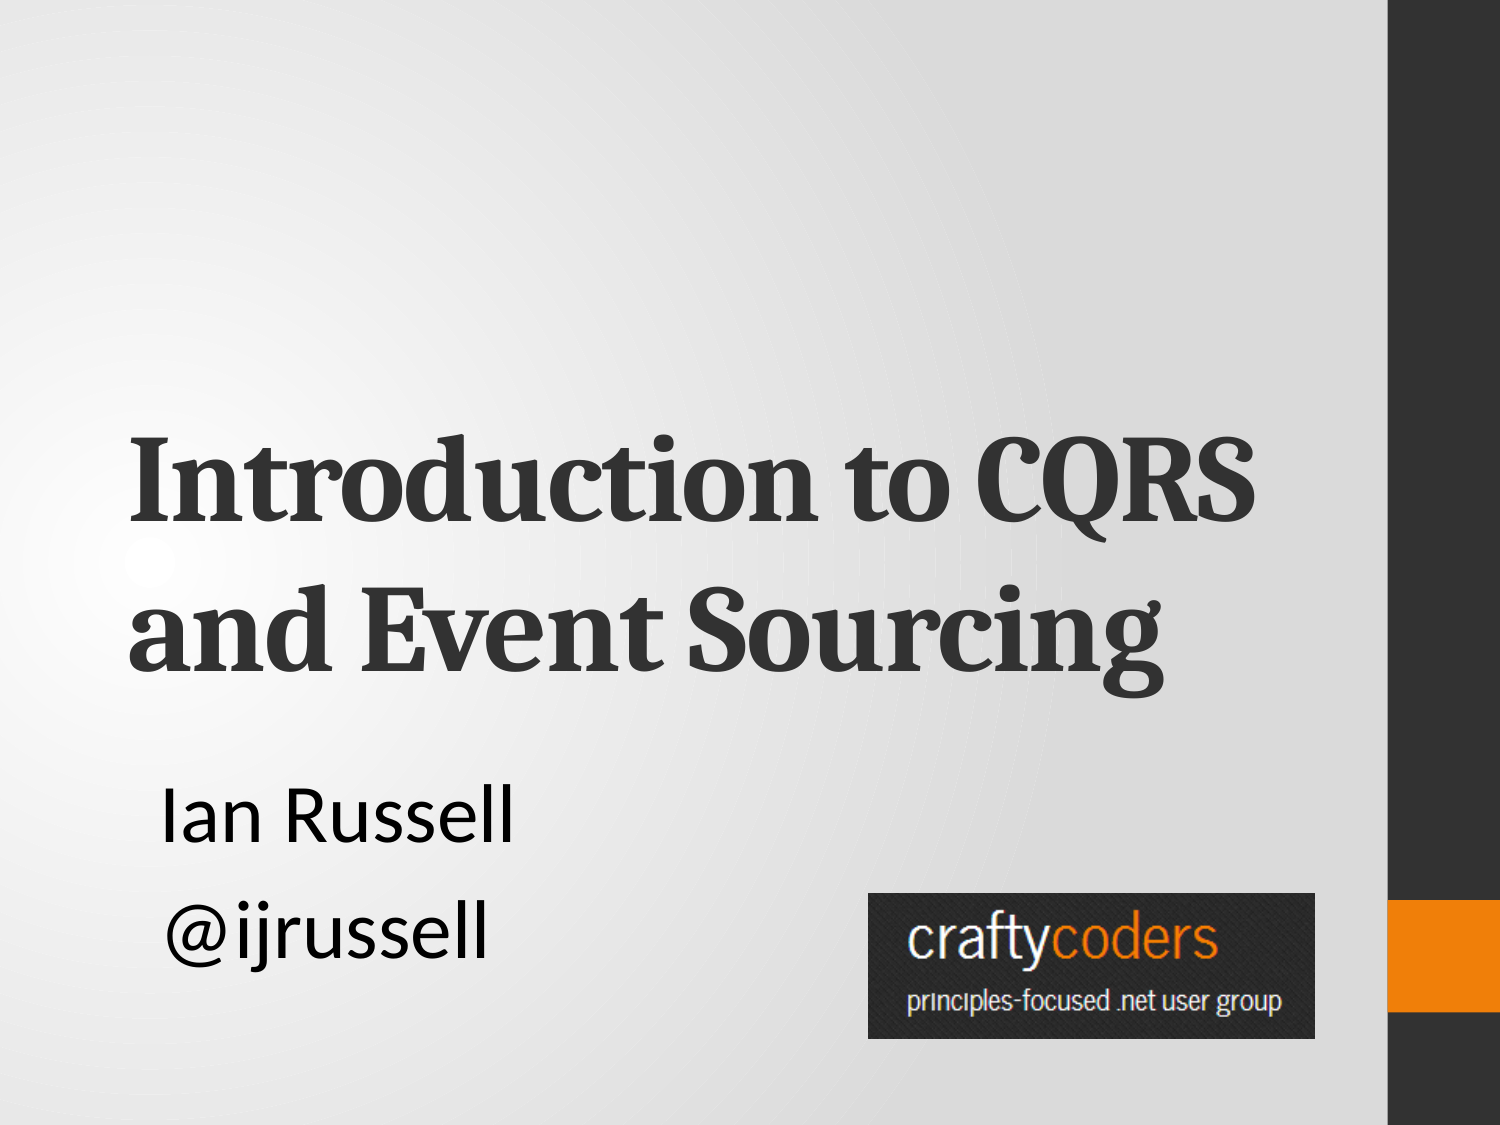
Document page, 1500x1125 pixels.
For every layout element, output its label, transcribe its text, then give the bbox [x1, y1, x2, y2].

title Introduction to CQRS and Event Sourcing [112, 243, 1367, 705]
text_box Ian Russell @ijrussell [144, 751, 809, 1015]
picture [867, 892, 1316, 1040]
